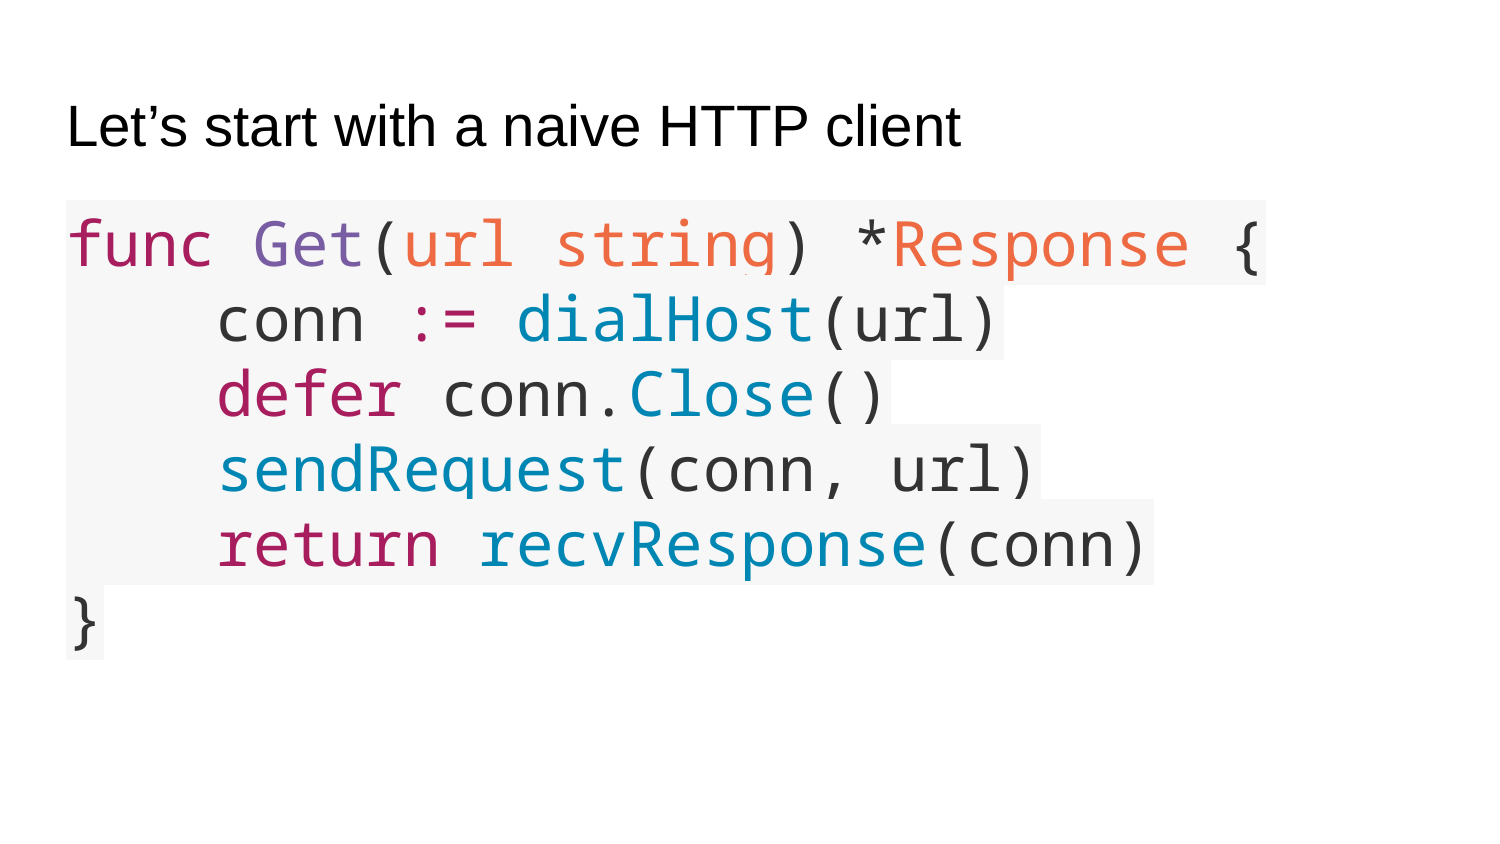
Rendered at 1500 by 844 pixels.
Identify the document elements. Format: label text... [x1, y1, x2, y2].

list func Get(url string) *Response { conn := dialHost(url) defer conn.Close() sendRequest(conn, url) return recvResponse(conn) } [51, 189, 1449, 750]
title Let’s start with a naive HTTP client [51, 72, 1449, 167]
